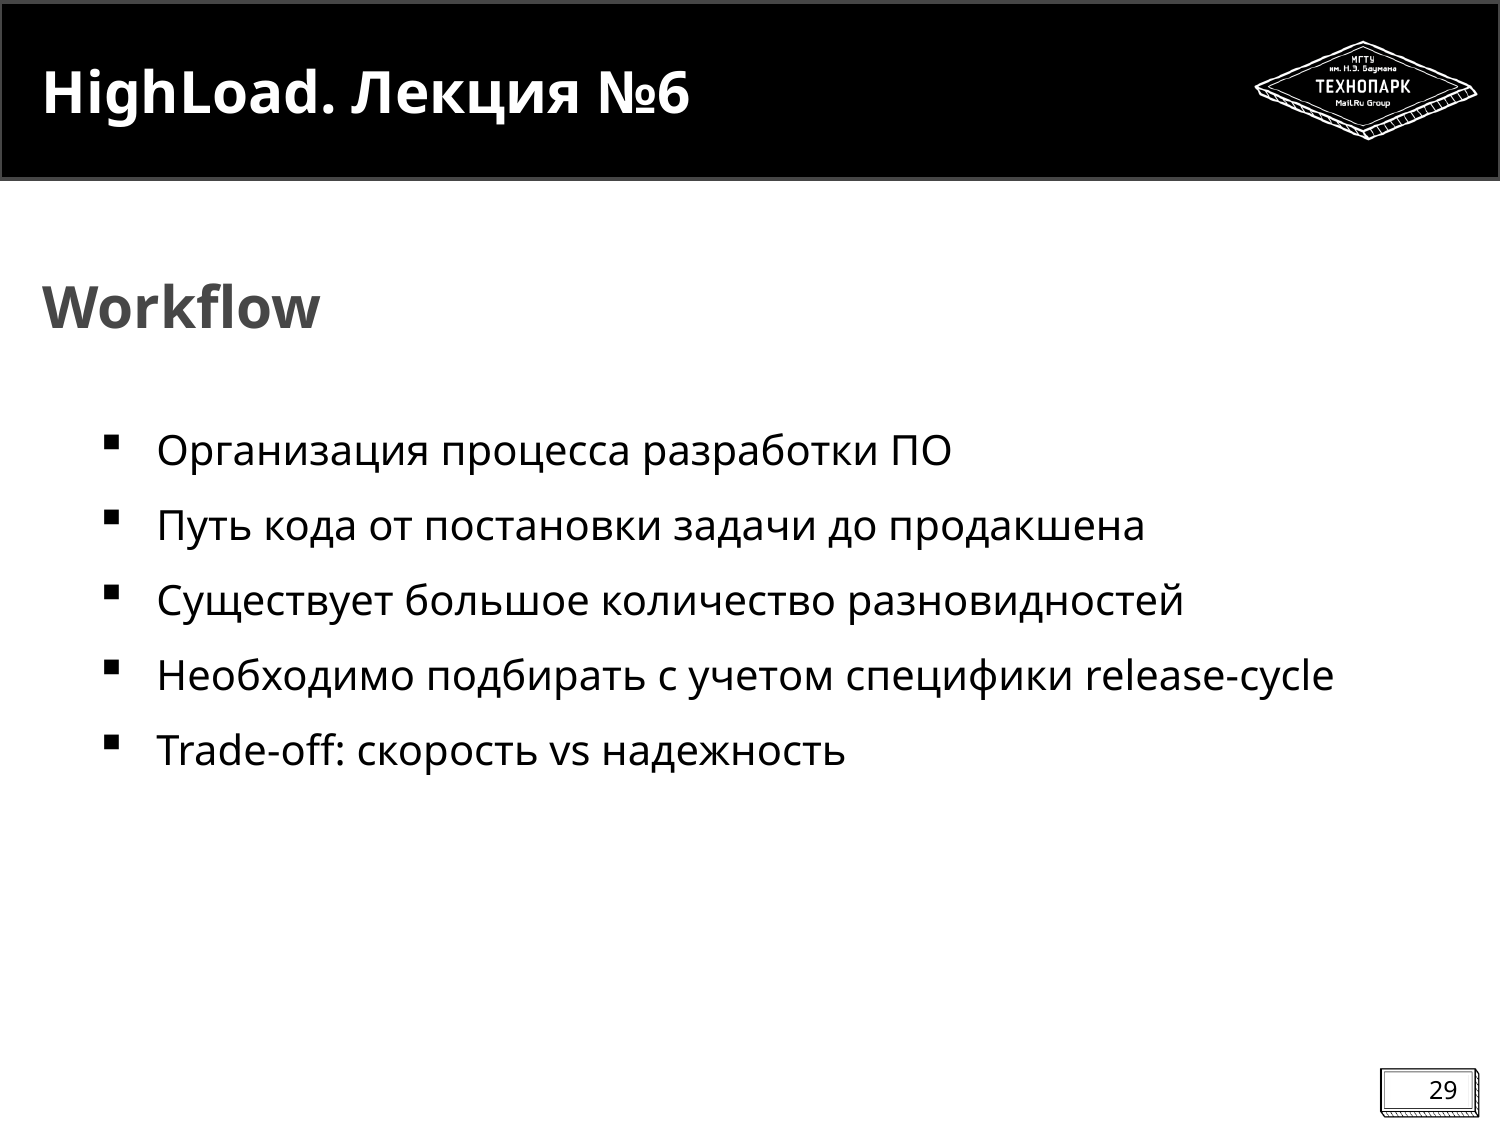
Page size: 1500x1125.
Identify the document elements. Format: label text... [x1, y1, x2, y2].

title HighLoad. Лекция №6 [26, 15, 1250, 166]
text_box Workflow [27, 262, 1479, 357]
text_box Организация процесса разработки ПО Путь кода от постановки задачи до продакшена Существует большое количество разновидностей Необходимо подбирать с учетом специфики release-cycle Trade-off: скорость vs надежность [85, 391, 1386, 782]
picture [1250, 19, 1492, 162]
slide_number 29 [1130, 1069, 1473, 1114]
picture [1366, 1060, 1495, 1125]
